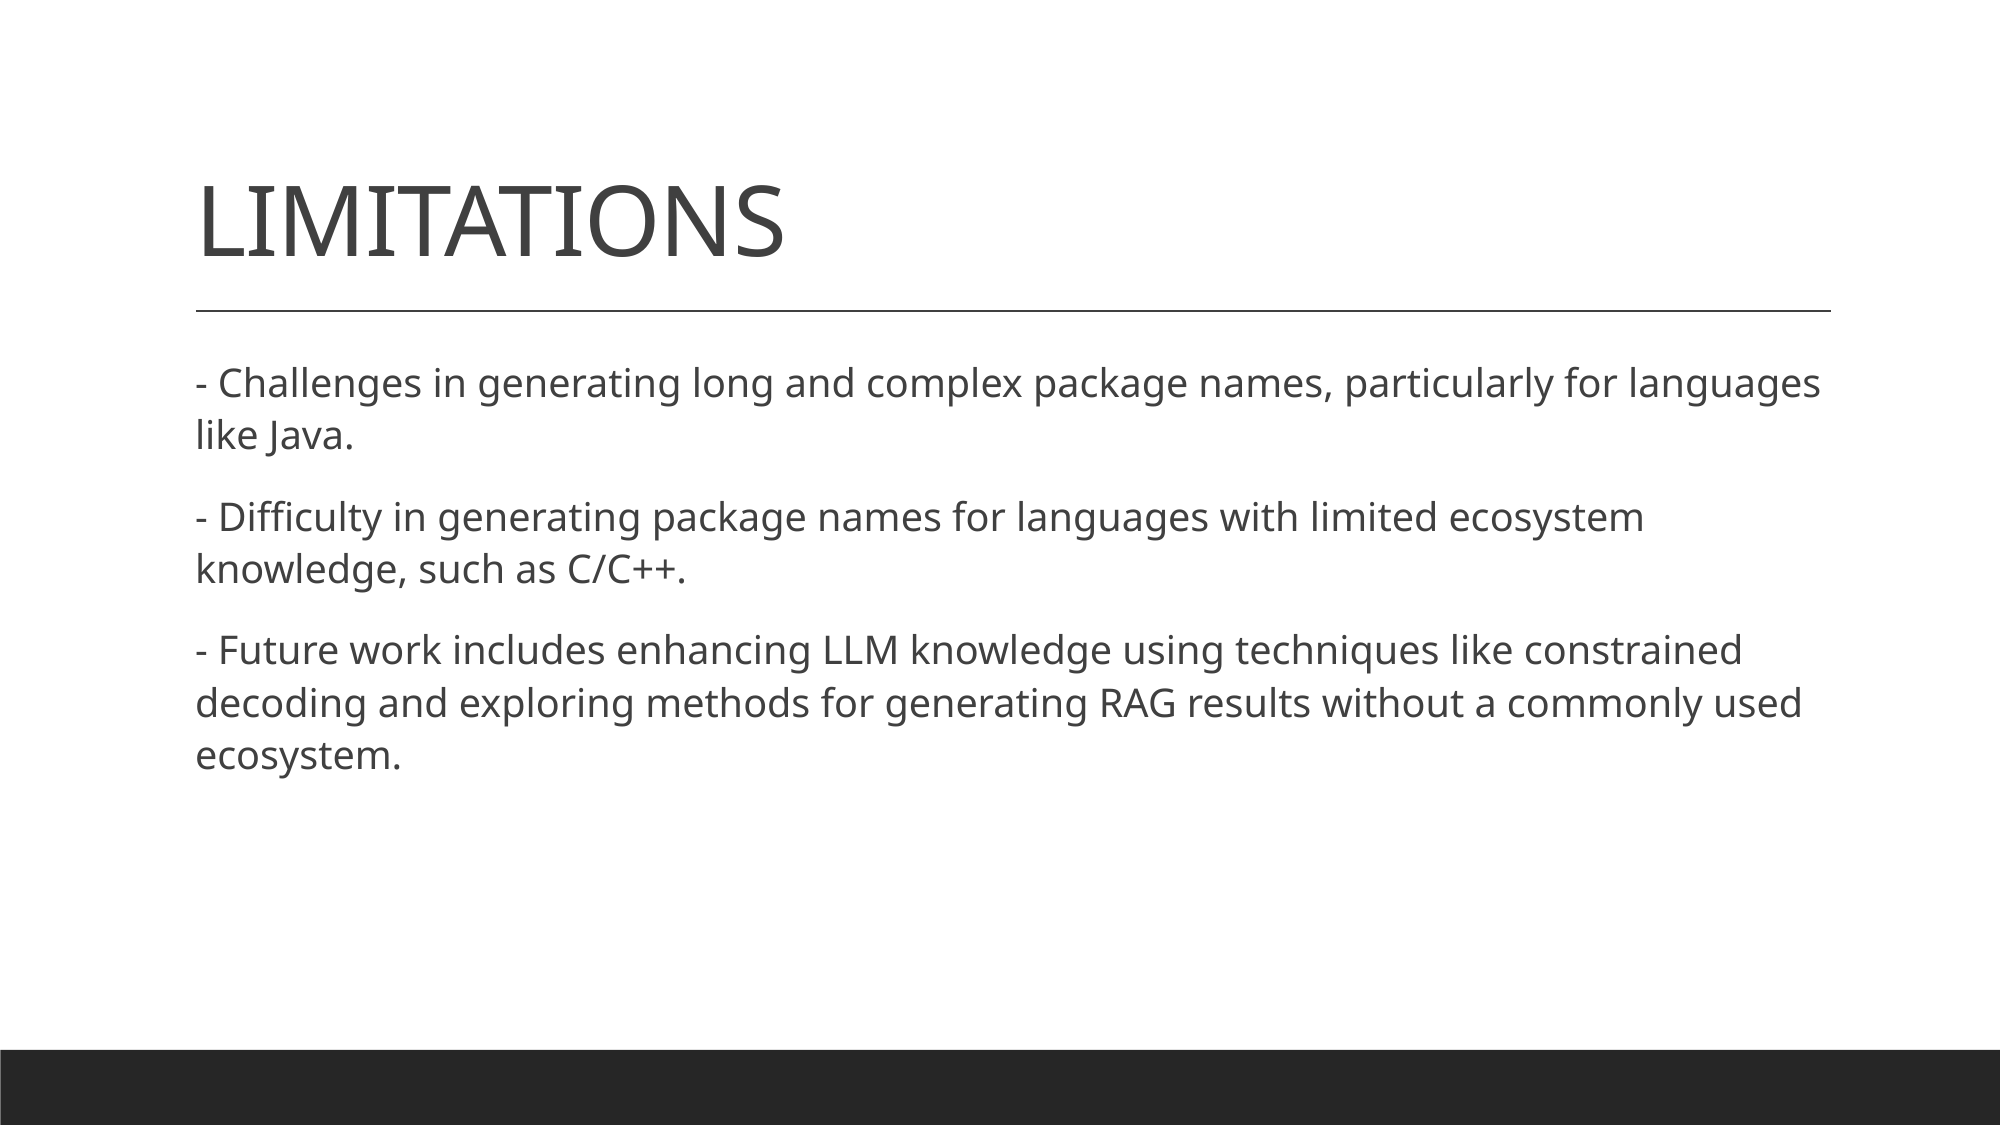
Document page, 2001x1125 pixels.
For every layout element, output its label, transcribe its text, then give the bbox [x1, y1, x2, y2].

title LIMITATIONS [180, 47, 1830, 285]
list - Challenges in generating long and complex package names, particularly for languages like Java. - Difficulty in generating package names for languages with limited ecosystem knowledge, such as C/C++. - Future work includes enhancing LLM knowledge using techniques like constrained decoding and exploring methods for generating RAG results without a commonly used ecosystem. [180, 345, 1830, 963]
